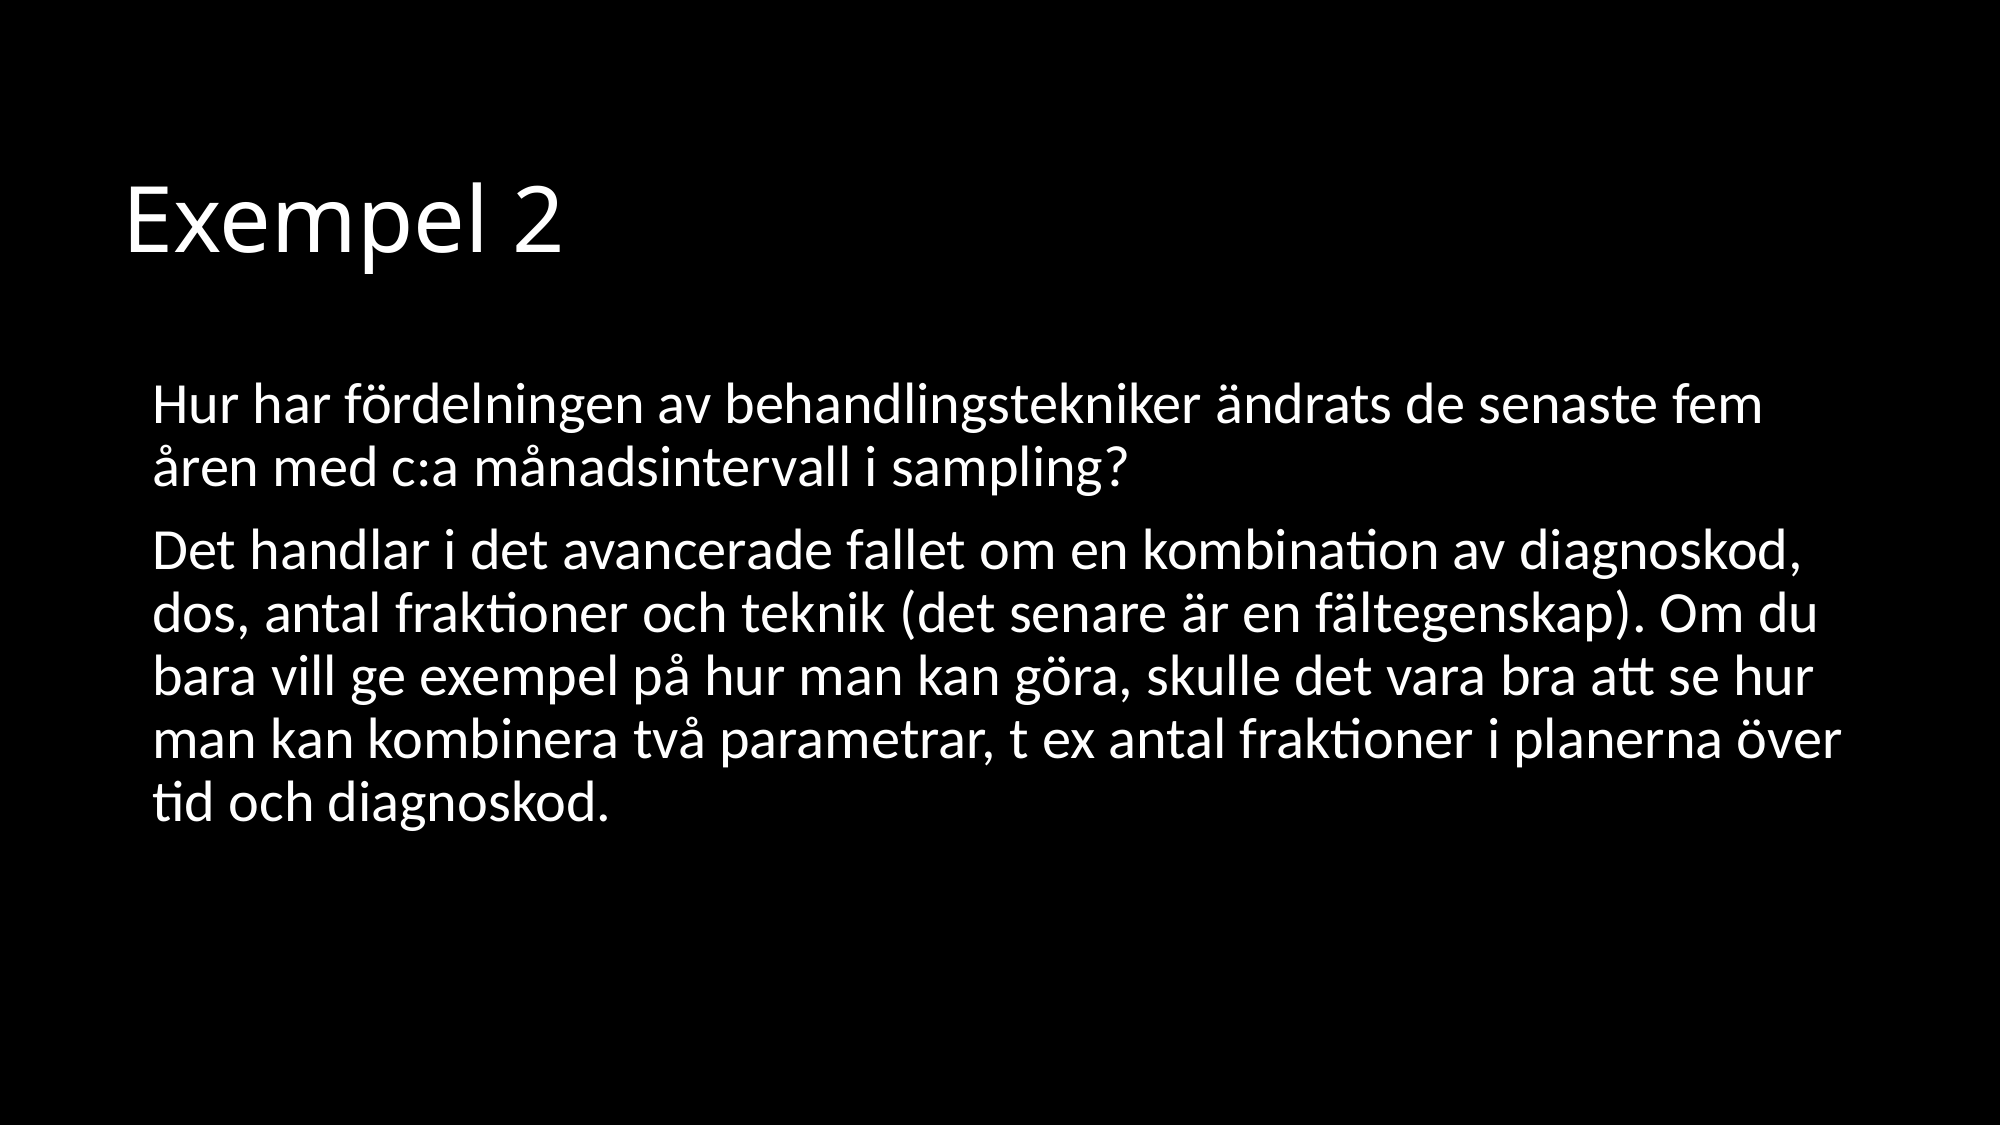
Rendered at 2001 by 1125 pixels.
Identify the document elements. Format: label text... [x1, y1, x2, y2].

list Hur har fördelningen av behandlingstekniker ändrats de senaste fem åren med c:a månadsintervall i sampling? Det handlar i det avancerade fallet om en kombination av diagnoskod, dos, antal fraktioner och teknik (det senare är en fältegenskap). Om du bara vill ge exempel på hur man kan göra, skulle det vara bra att se hur man kan kombinera två parametrar, t ex antal fraktioner i planerna över tid och diagnoskod. [137, 299, 1863, 1014]
text_box Exempel 2 [107, 153, 581, 278]
